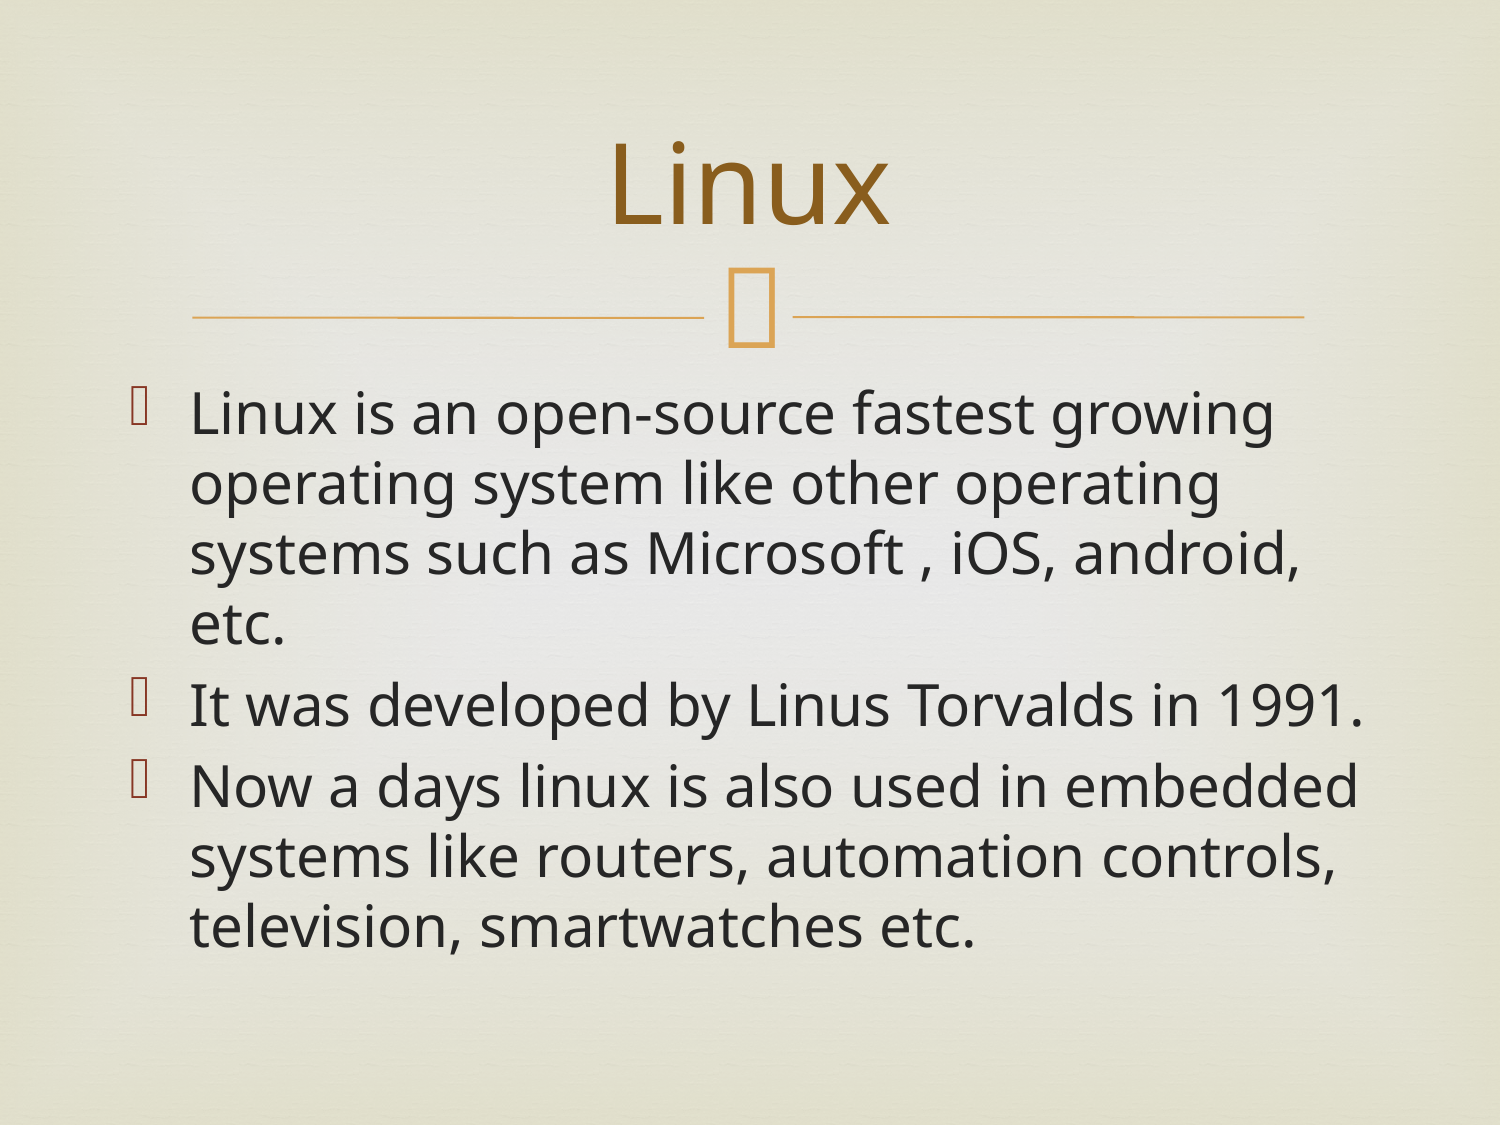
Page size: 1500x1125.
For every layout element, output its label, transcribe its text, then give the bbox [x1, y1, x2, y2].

title Linux [112, 93, 1386, 267]
list Linux is an open-source fastest growing operating system like other operating systems such as Microsoft , iOS, android, etc. It was developed by Linus Torvalds in 1991. Now a days linux is also used in embedded systems like routers, automation controls, television, smartwatches etc. [114, 368, 1386, 1005]
